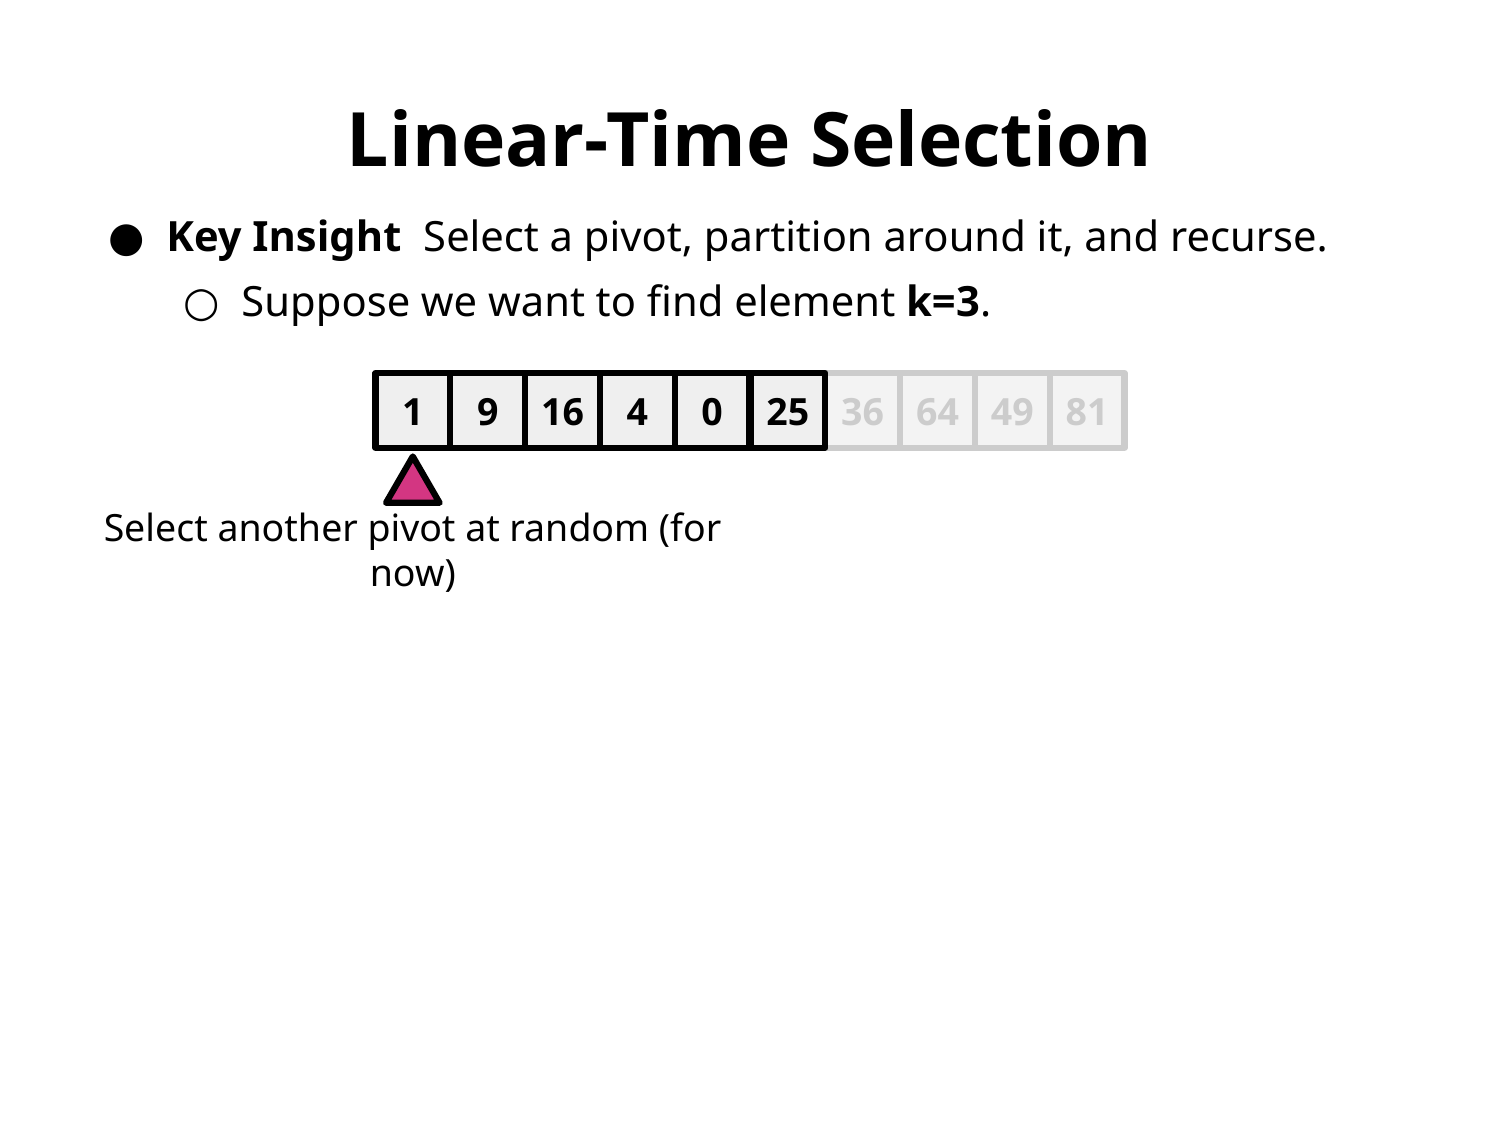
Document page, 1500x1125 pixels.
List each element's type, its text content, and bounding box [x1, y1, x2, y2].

text_box [386, 456, 440, 503]
text_box Key Insight Select a pivot, partition around it, and recurse. Suppose we want to find element k=3. [76, 195, 1424, 1049]
text_box 0 [674, 372, 750, 448]
text_box 25 [750, 372, 826, 448]
text_box 1 [375, 372, 450, 448]
text_box 64 [900, 372, 974, 448]
text_box Linear-Time Selection [76, 76, 1424, 195]
text_box 81 [1049, 372, 1125, 448]
text_box 49 [974, 372, 1049, 448]
text_box Select another pivot at random (for now) [60, 511, 765, 587]
text_box 16 [525, 372, 599, 448]
text_box 36 [826, 372, 900, 448]
text_box 9 [450, 372, 525, 448]
text_box 4 [599, 372, 674, 448]
